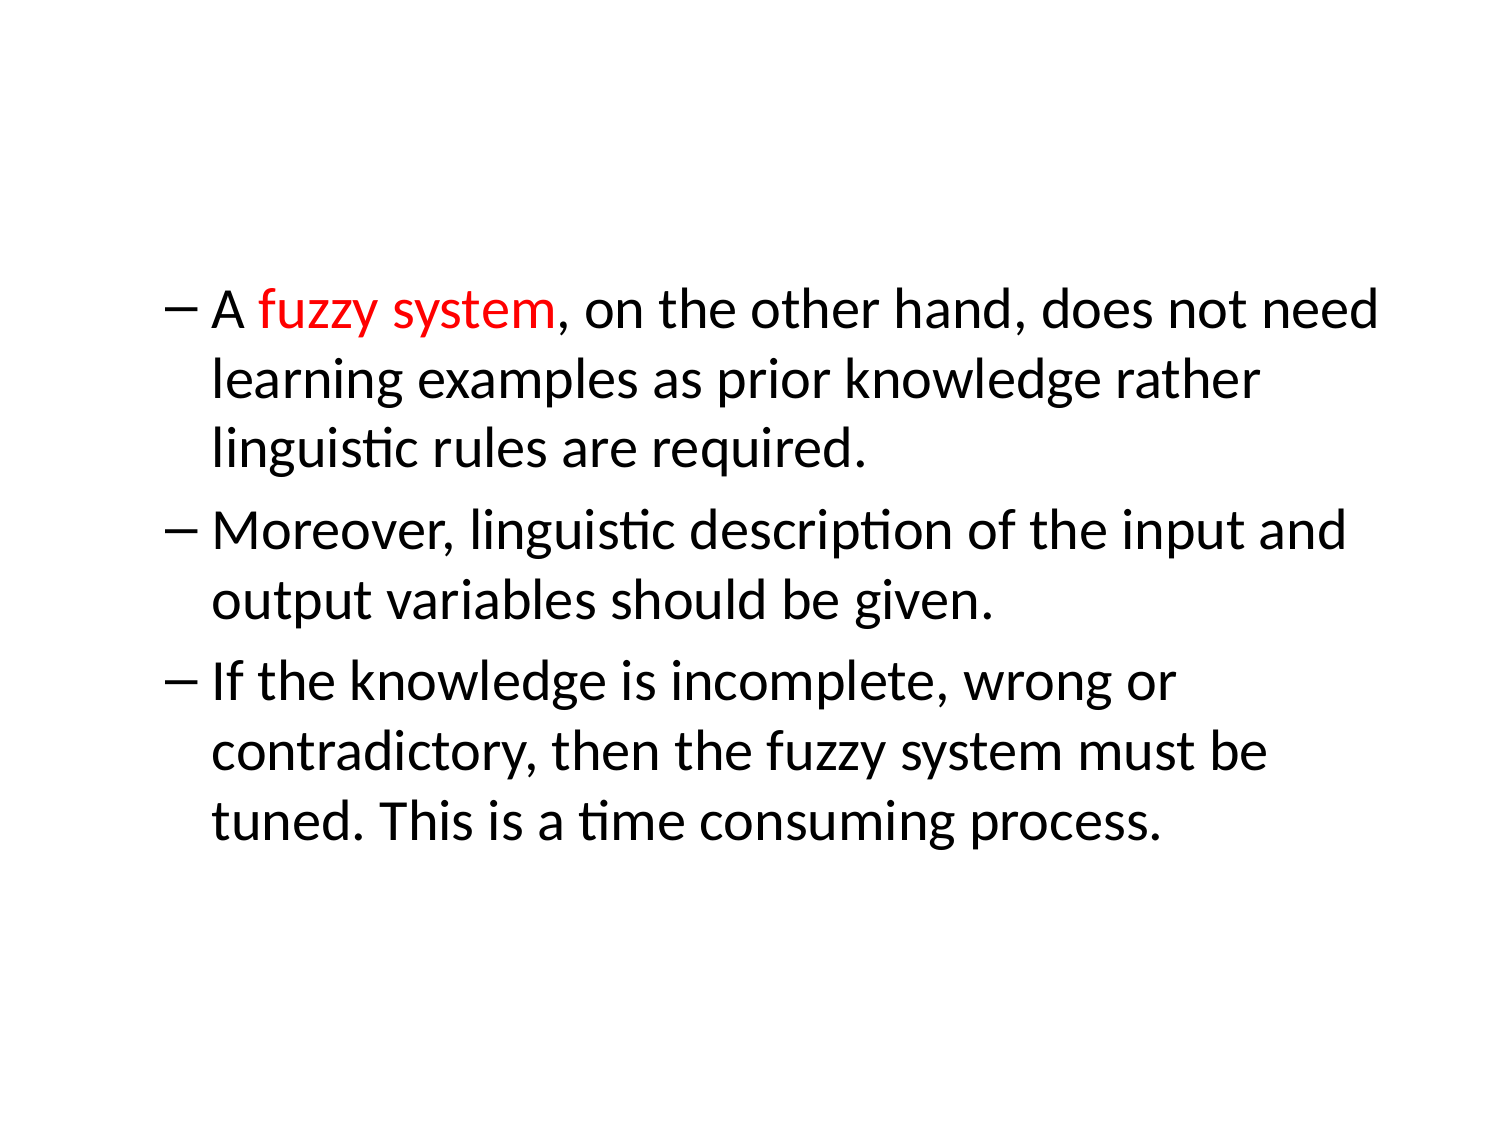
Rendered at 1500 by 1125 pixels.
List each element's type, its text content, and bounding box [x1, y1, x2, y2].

list A fuzzy system, on the other hand, does not need learning examples as prior knowledge rather linguistic rules are required. Moreover, linguistic description of the input and output variables should be given. If the knowledge is incomplete, wrong or contradictory, then the fuzzy system must be tuned. This is a time consuming process. [75, 262, 1425, 1005]
